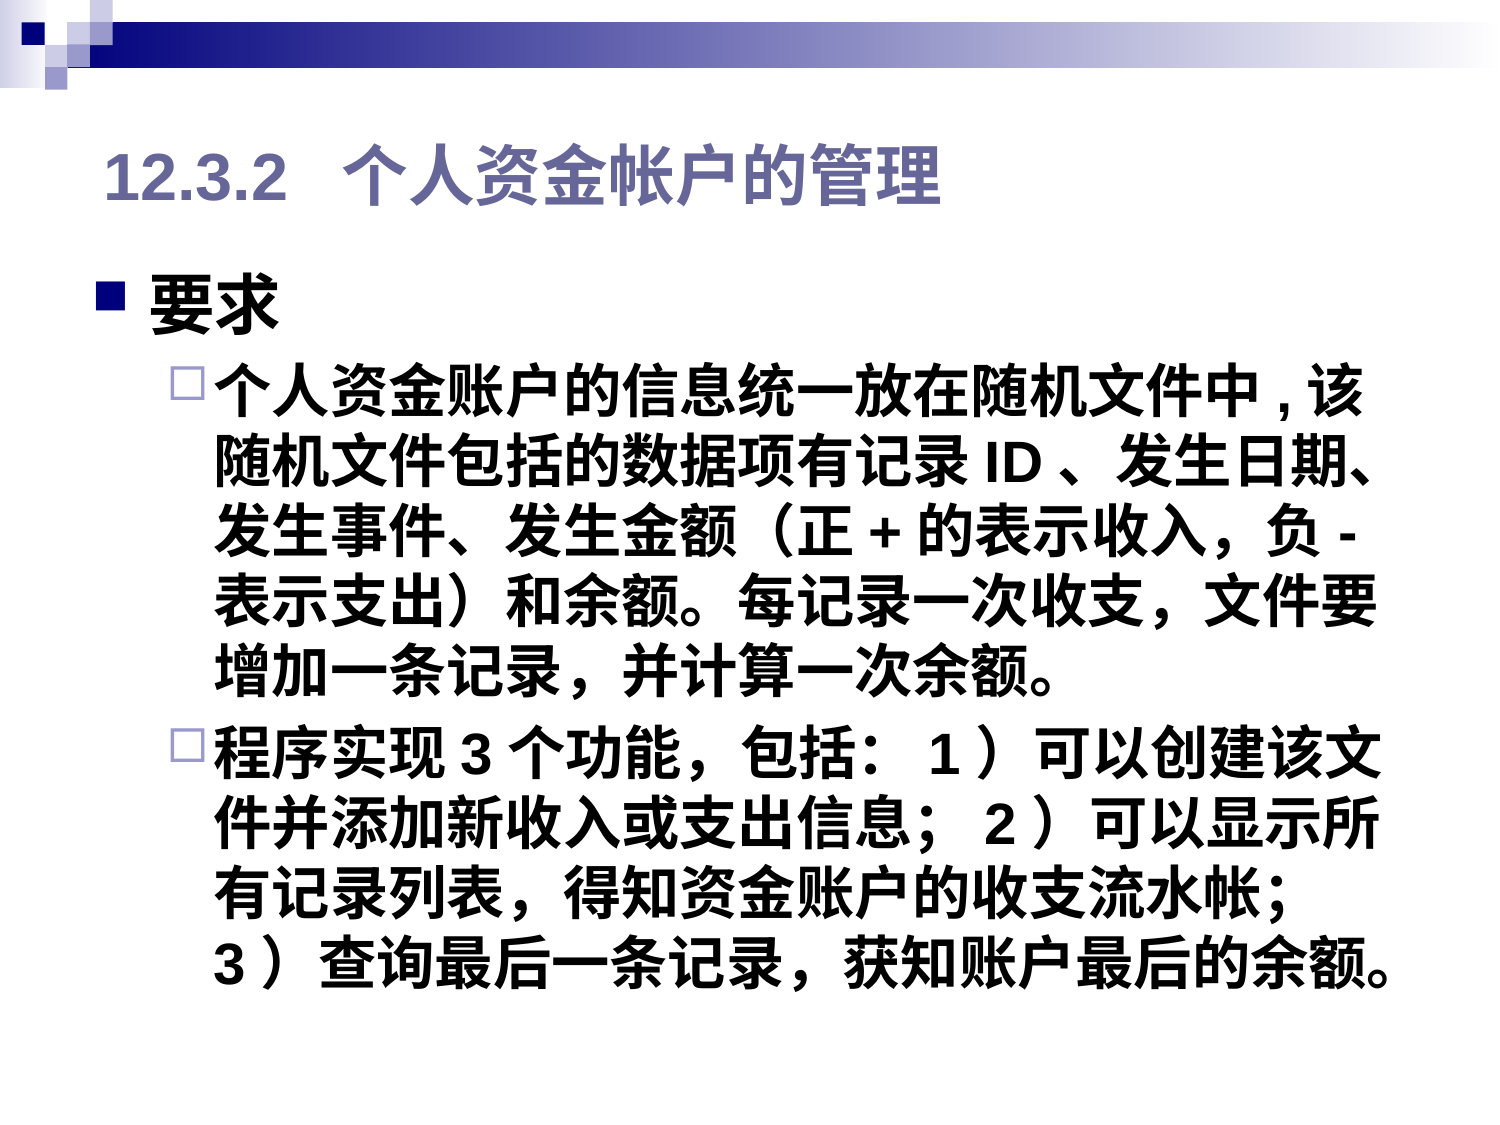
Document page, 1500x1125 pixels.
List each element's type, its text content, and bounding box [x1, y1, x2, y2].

title 12.3.2 个人资金帐户的管理 [88, 113, 1439, 235]
list 要求 个人资金账户的信息统一放在随机文件中,该随机文件包括的数据项有记录ID、发生日期、发生事件、发生金额（正+的表示收入，负-表示支出）和余额。每记录一次收支，文件要增加一条记录，并计算一次余额。 程序实现3个功能，包括：1）可以创建该文件并添加新收入或支出信息；2）可以显示所有记录列表，得知资金账户的收支流水帐；3）查询最后一条记录，获知账户最后的余额。 [76, 255, 1436, 1024]
